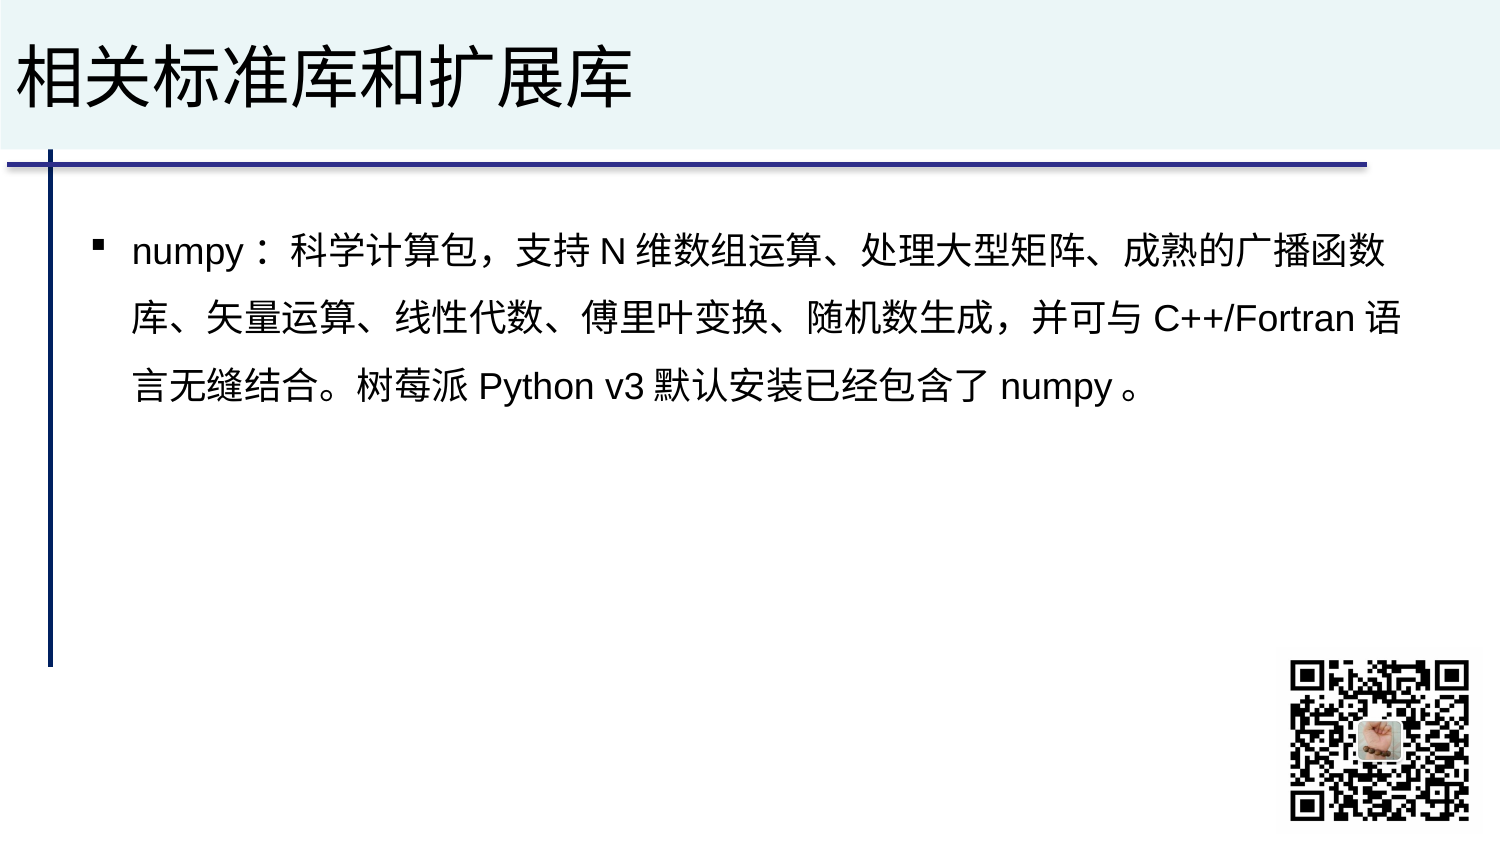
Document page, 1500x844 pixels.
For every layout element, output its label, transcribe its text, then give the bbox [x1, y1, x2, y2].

list numpy：科学计算包，支持N维数组运算、处理大型矩阵、成熟的广播函数库、矢量运算、线性代数、傅里叶变换、随机数生成，并可与C++/Fortran语言无缝结合。树莓派Python v3默认安装已经包含了numpy。 [74, 196, 1426, 755]
title 相关标准库和扩展库 [0, 0, 1500, 150]
picture [1276, 647, 1483, 834]
